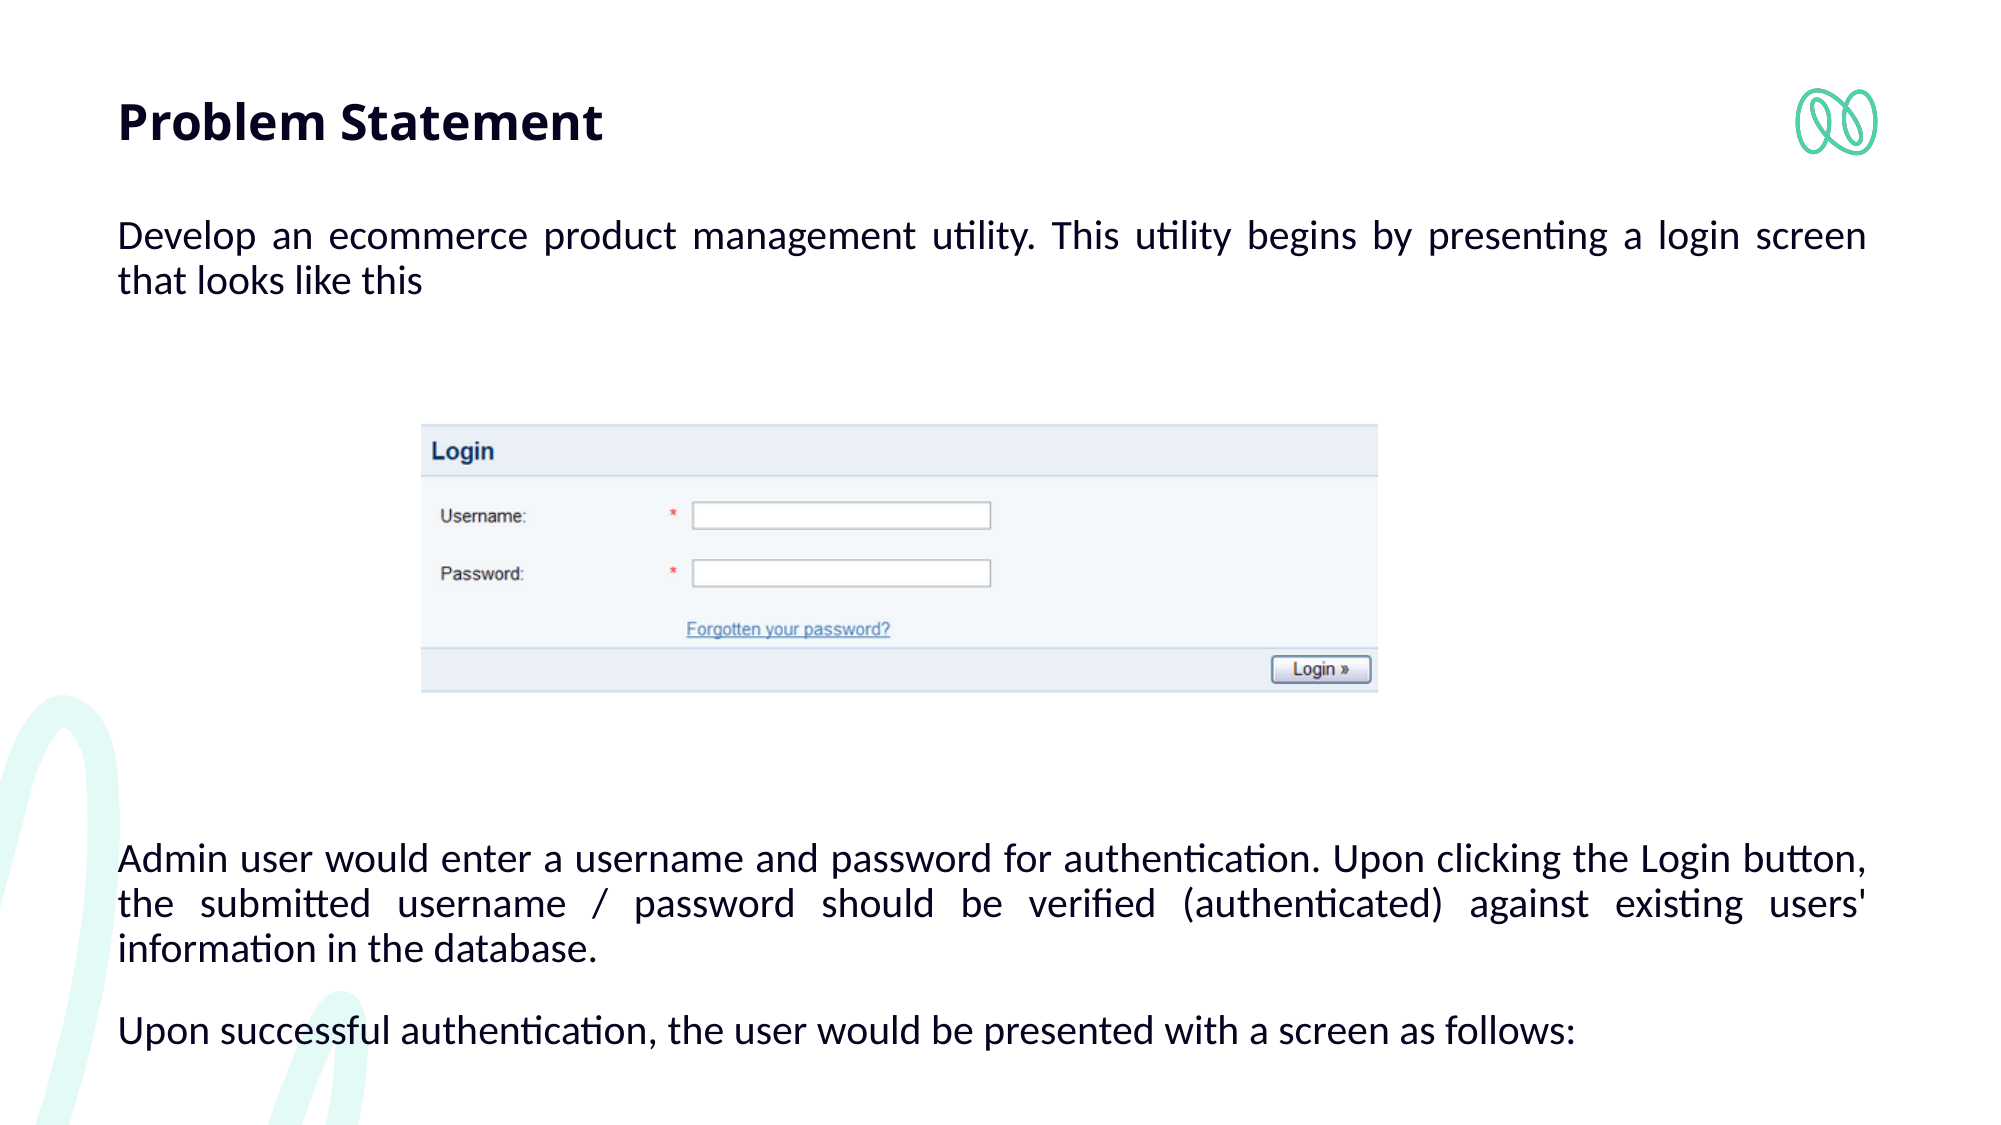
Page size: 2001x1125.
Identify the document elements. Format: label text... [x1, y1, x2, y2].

title Problem Statement [102, 78, 1284, 159]
list Develop an ecommerce product management utility. This utility begins by presenting a login screen that looks like this Admin user would enter a username and password for authentication. Upon clicking the Login button, the submitted username / password should be verified (authenticated) against existing users' information in the database. Upon successful authentication, the user would be presented with a screen as follows: [102, 205, 1884, 1067]
picture [1772, 62, 1906, 180]
picture [421, 420, 1378, 693]
